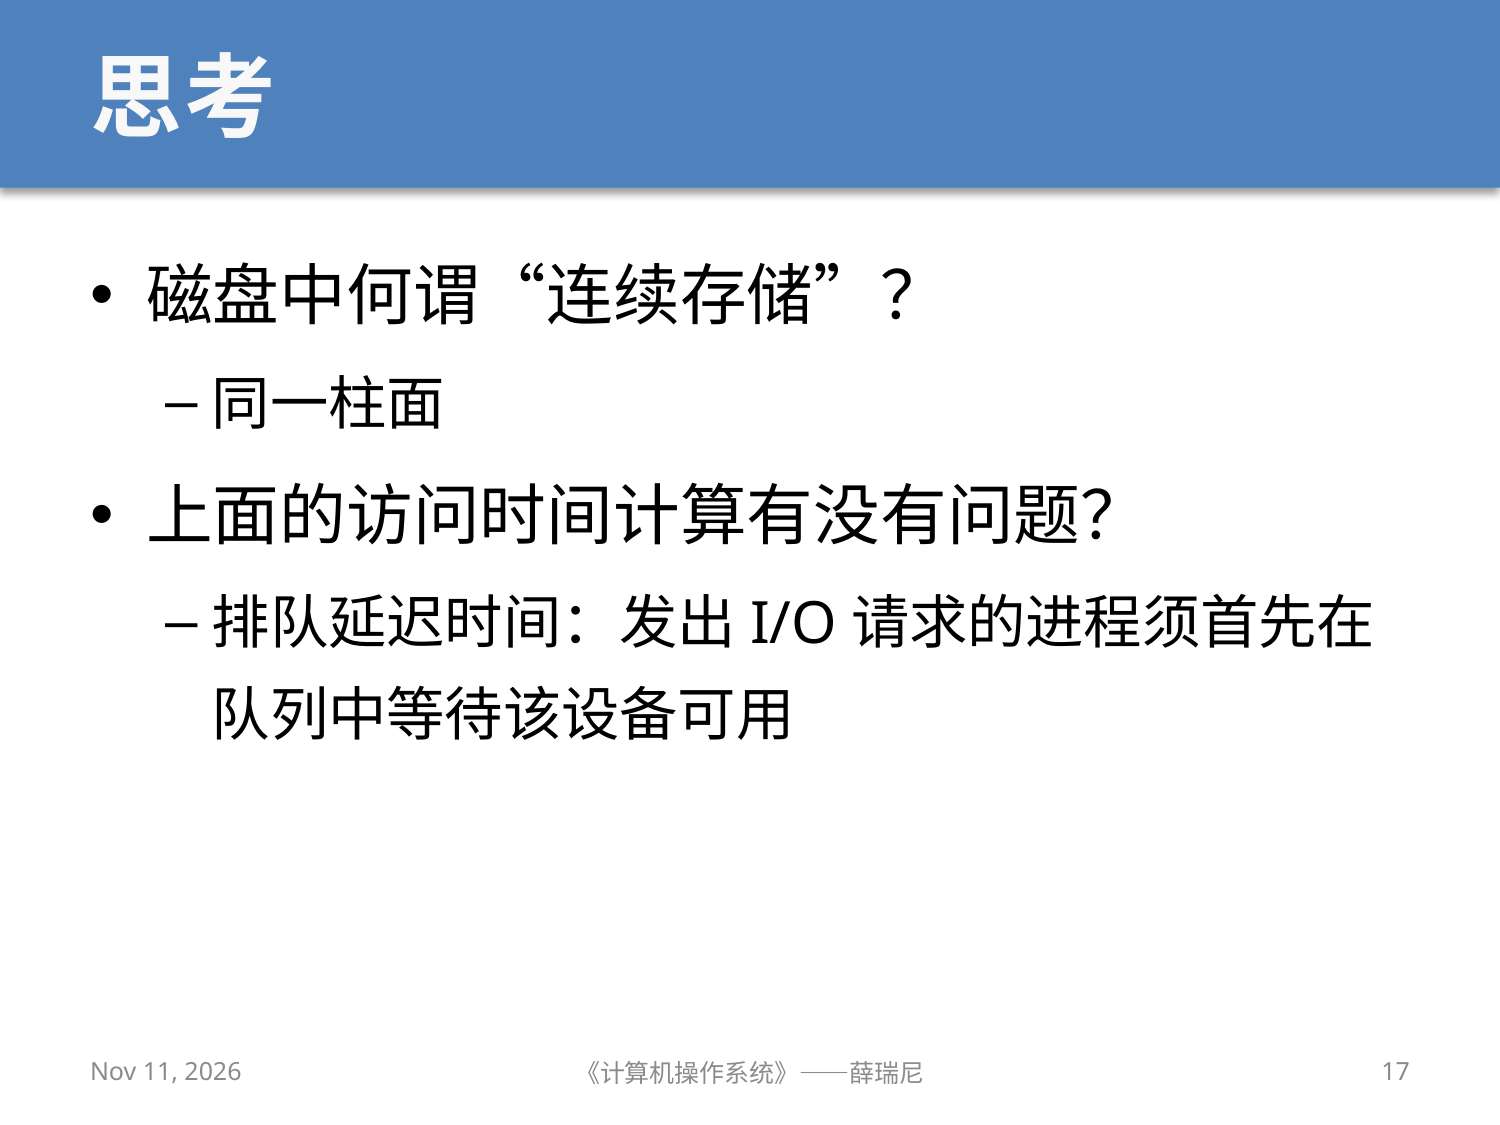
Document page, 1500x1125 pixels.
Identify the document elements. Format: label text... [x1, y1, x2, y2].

slide_number 17 [1074, 1042, 1425, 1103]
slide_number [75, 1042, 425, 1103]
footer 《计算机操作系统》——薛瑞尼 [512, 1042, 988, 1103]
list 磁盘中何谓“连续存储”？ 同一柱面 上面的访问时间计算有没有问题？ 排队延迟时间：发出I/O请求的进程须首先在队列中等待该设备可用 [75, 221, 1425, 1021]
title 思考 [75, 0, 1425, 188]
